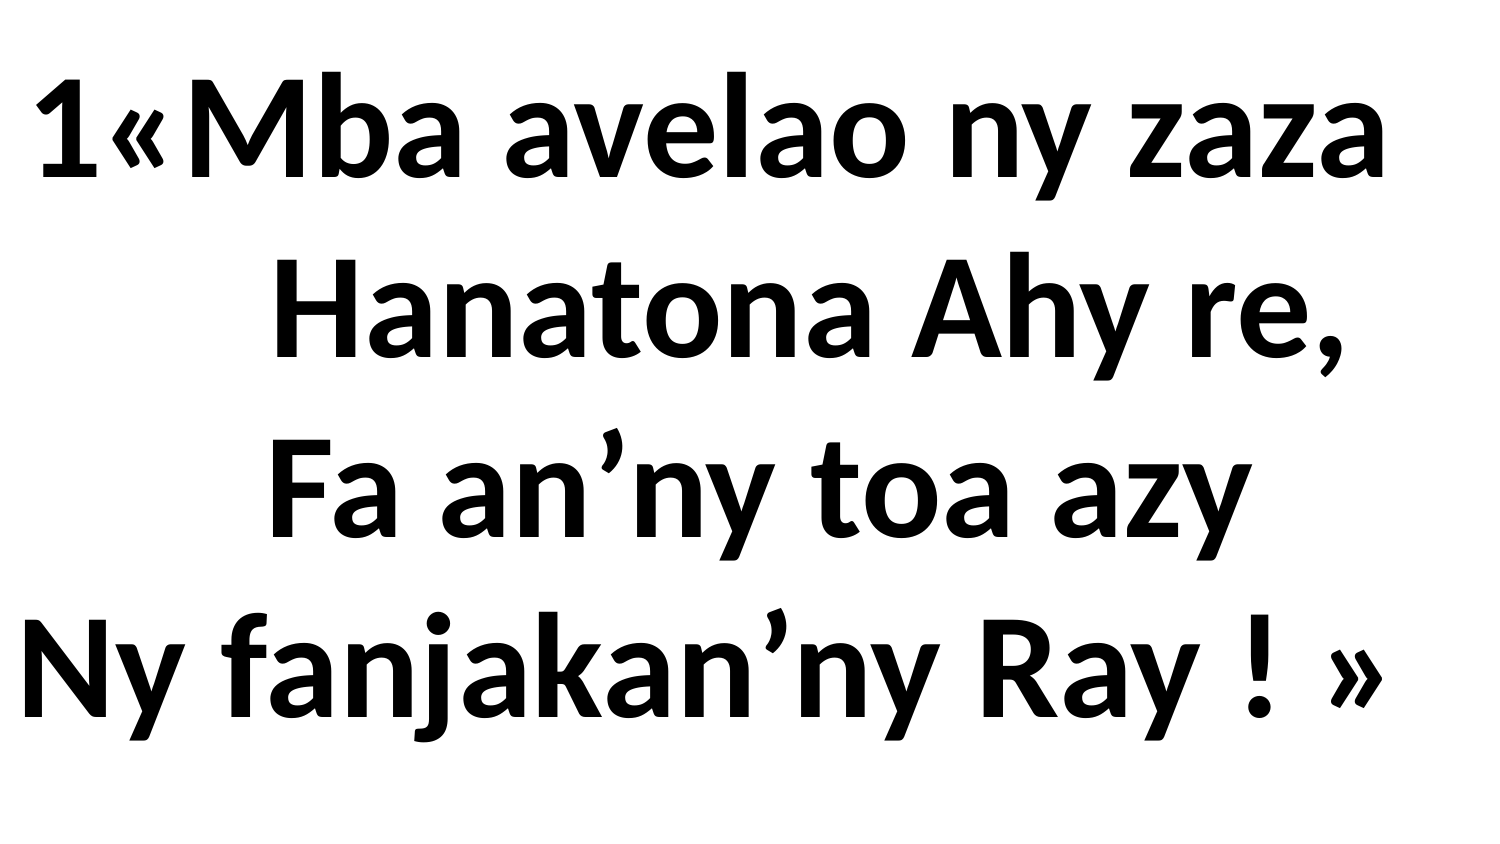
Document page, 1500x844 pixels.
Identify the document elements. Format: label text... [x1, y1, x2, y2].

text_box 1«Mba avelao ny zaza Hanatona Ahy re, Fa an’ny toa azy Ny fanjakan’ny Ray ! » [0, 20, 1459, 755]
